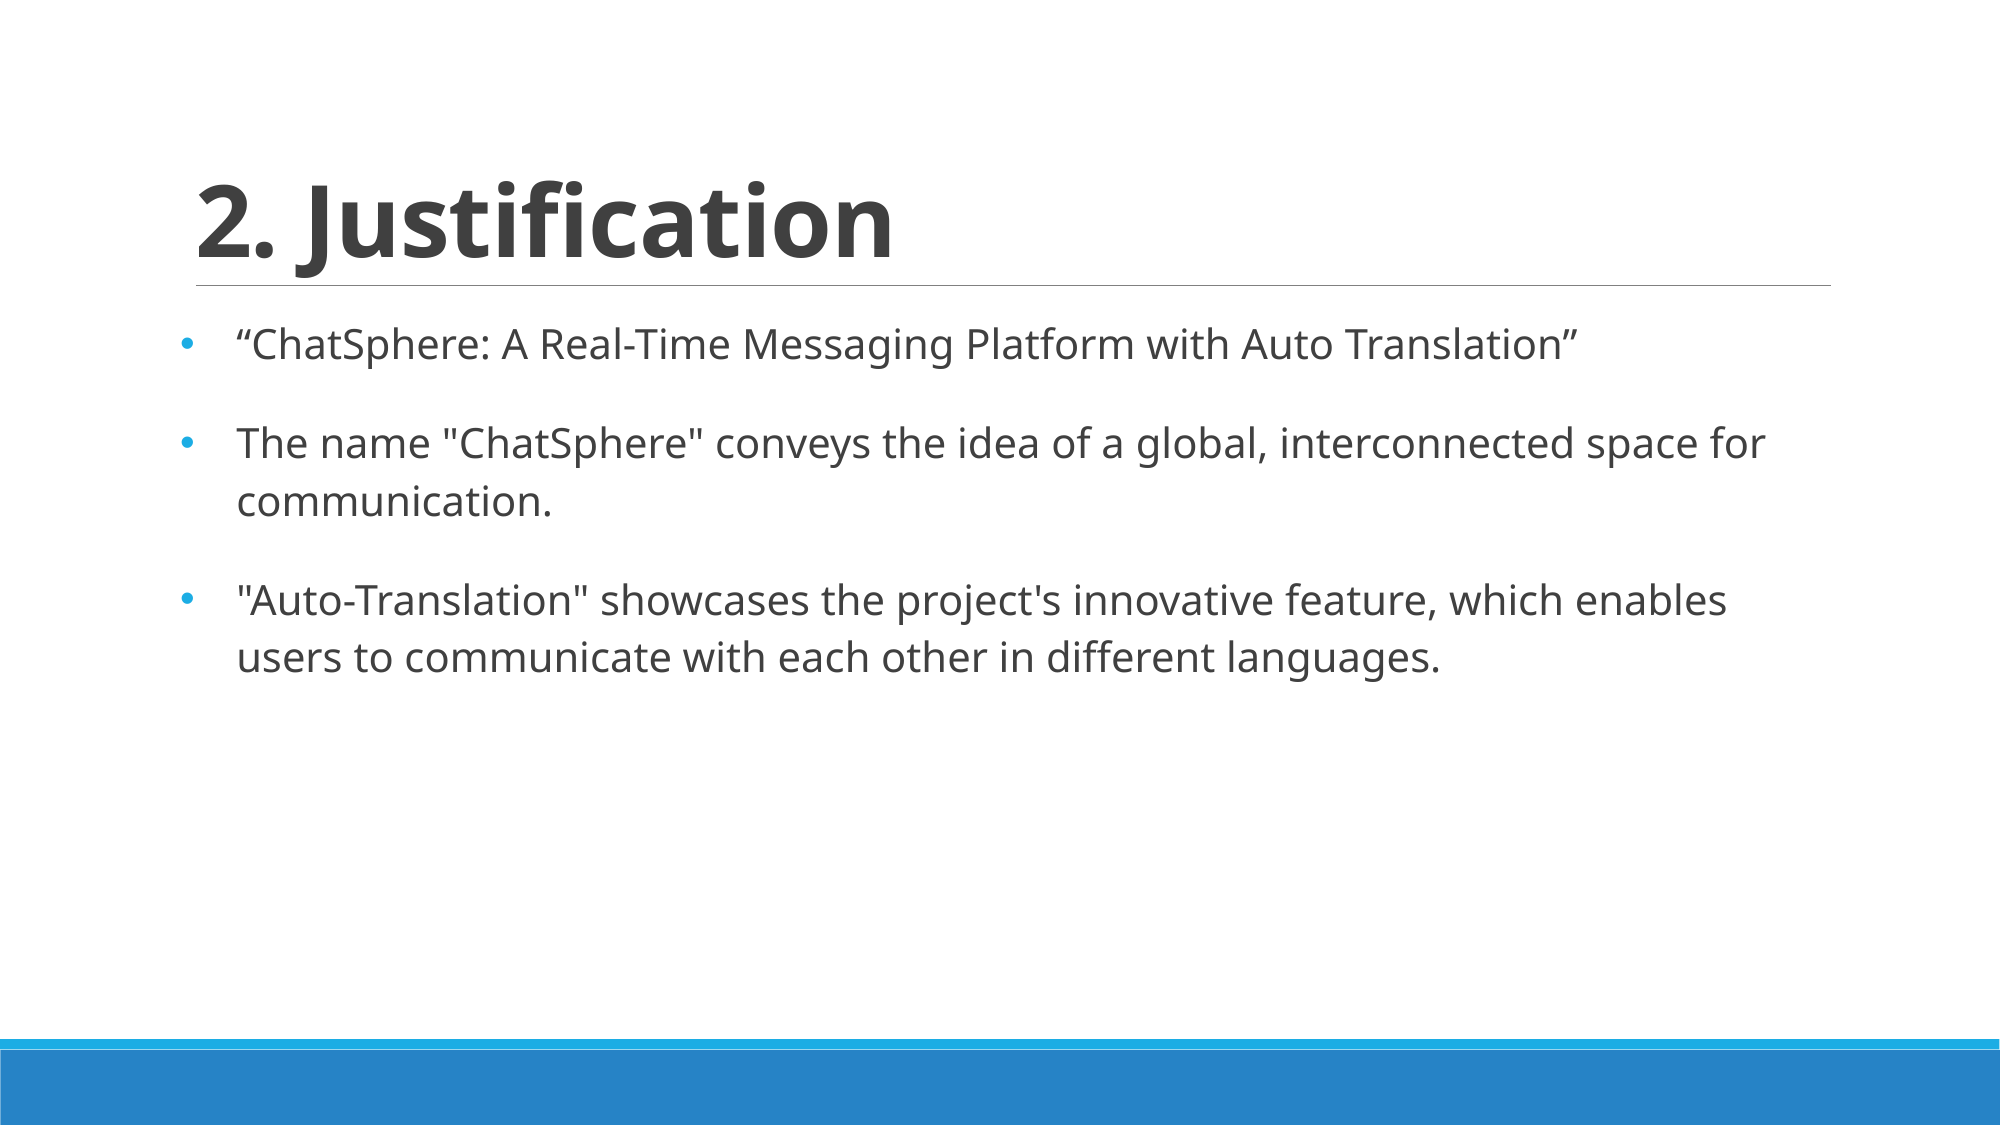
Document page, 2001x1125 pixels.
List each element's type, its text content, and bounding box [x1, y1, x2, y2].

list “ChatSphere: A Real-Time Messaging Platform with Auto Translation” The name "ChatSphere" conveys the idea of a global, interconnected space for communication. "Auto-Translation" showcases the project's innovative feature, which enables users to communicate with each other in different languages. [180, 302, 1830, 963]
title 2. Justification [180, 47, 1830, 285]
